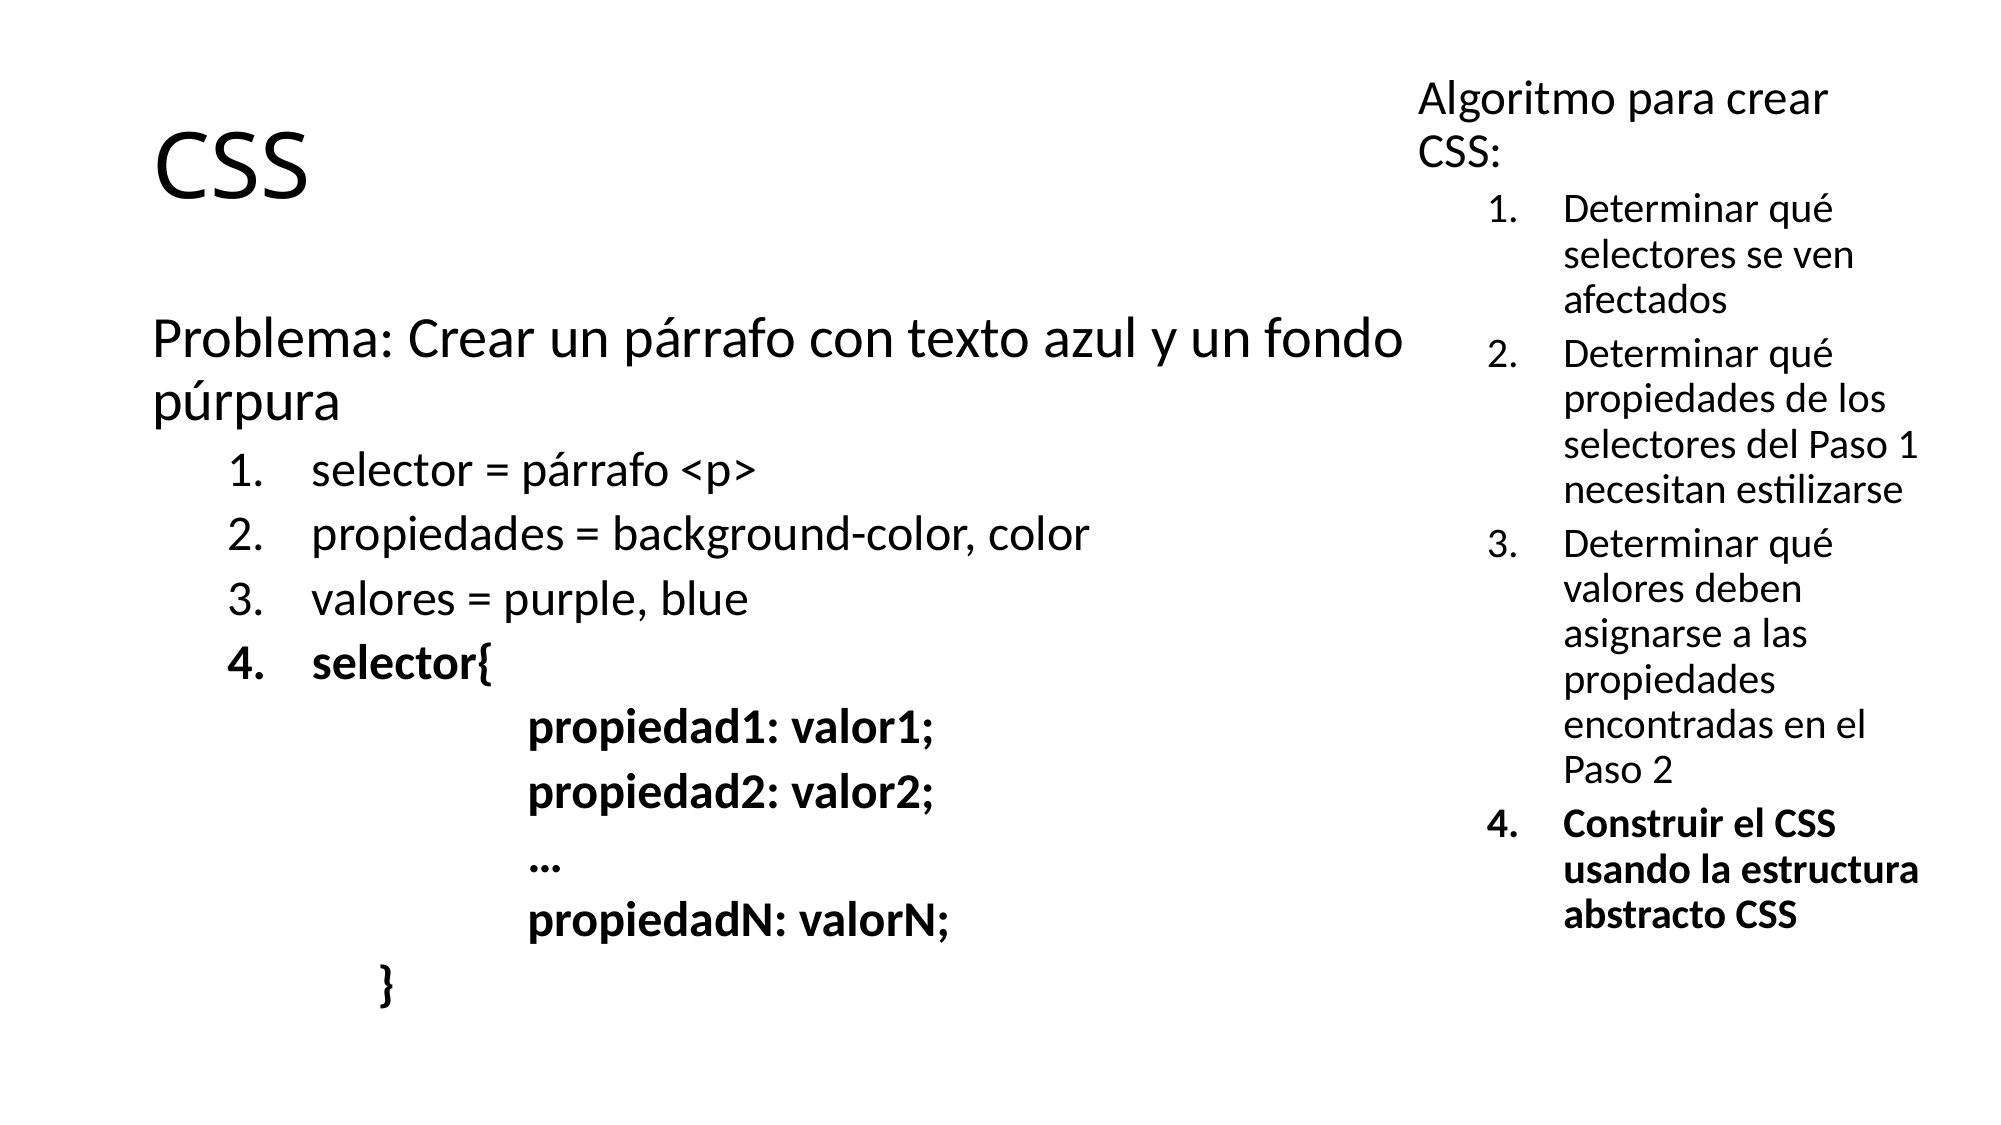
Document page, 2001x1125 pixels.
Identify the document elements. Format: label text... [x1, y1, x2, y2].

list Problema: Crear un párrafo con texto azul y un fondo púrpura selector = párrafo <p> propiedades = background-color, color valores = purple, blue selector{ propiedad1: valor1; propiedad2: valor2; … propiedadN: valorN; } [137, 299, 1428, 1066]
text_box Algoritmo para crear CSS: Determinar qué selectores se ven afectados Determinar qué propiedades de los selectores del Paso 1 necesitan estilizarse Determinar qué valores deben asignarse a las propiedades encontradas en el Paso 2 Construir el CSS usando la estructura abstracto CSS [1403, 65, 1937, 1002]
title CSS [137, 59, 1863, 278]
